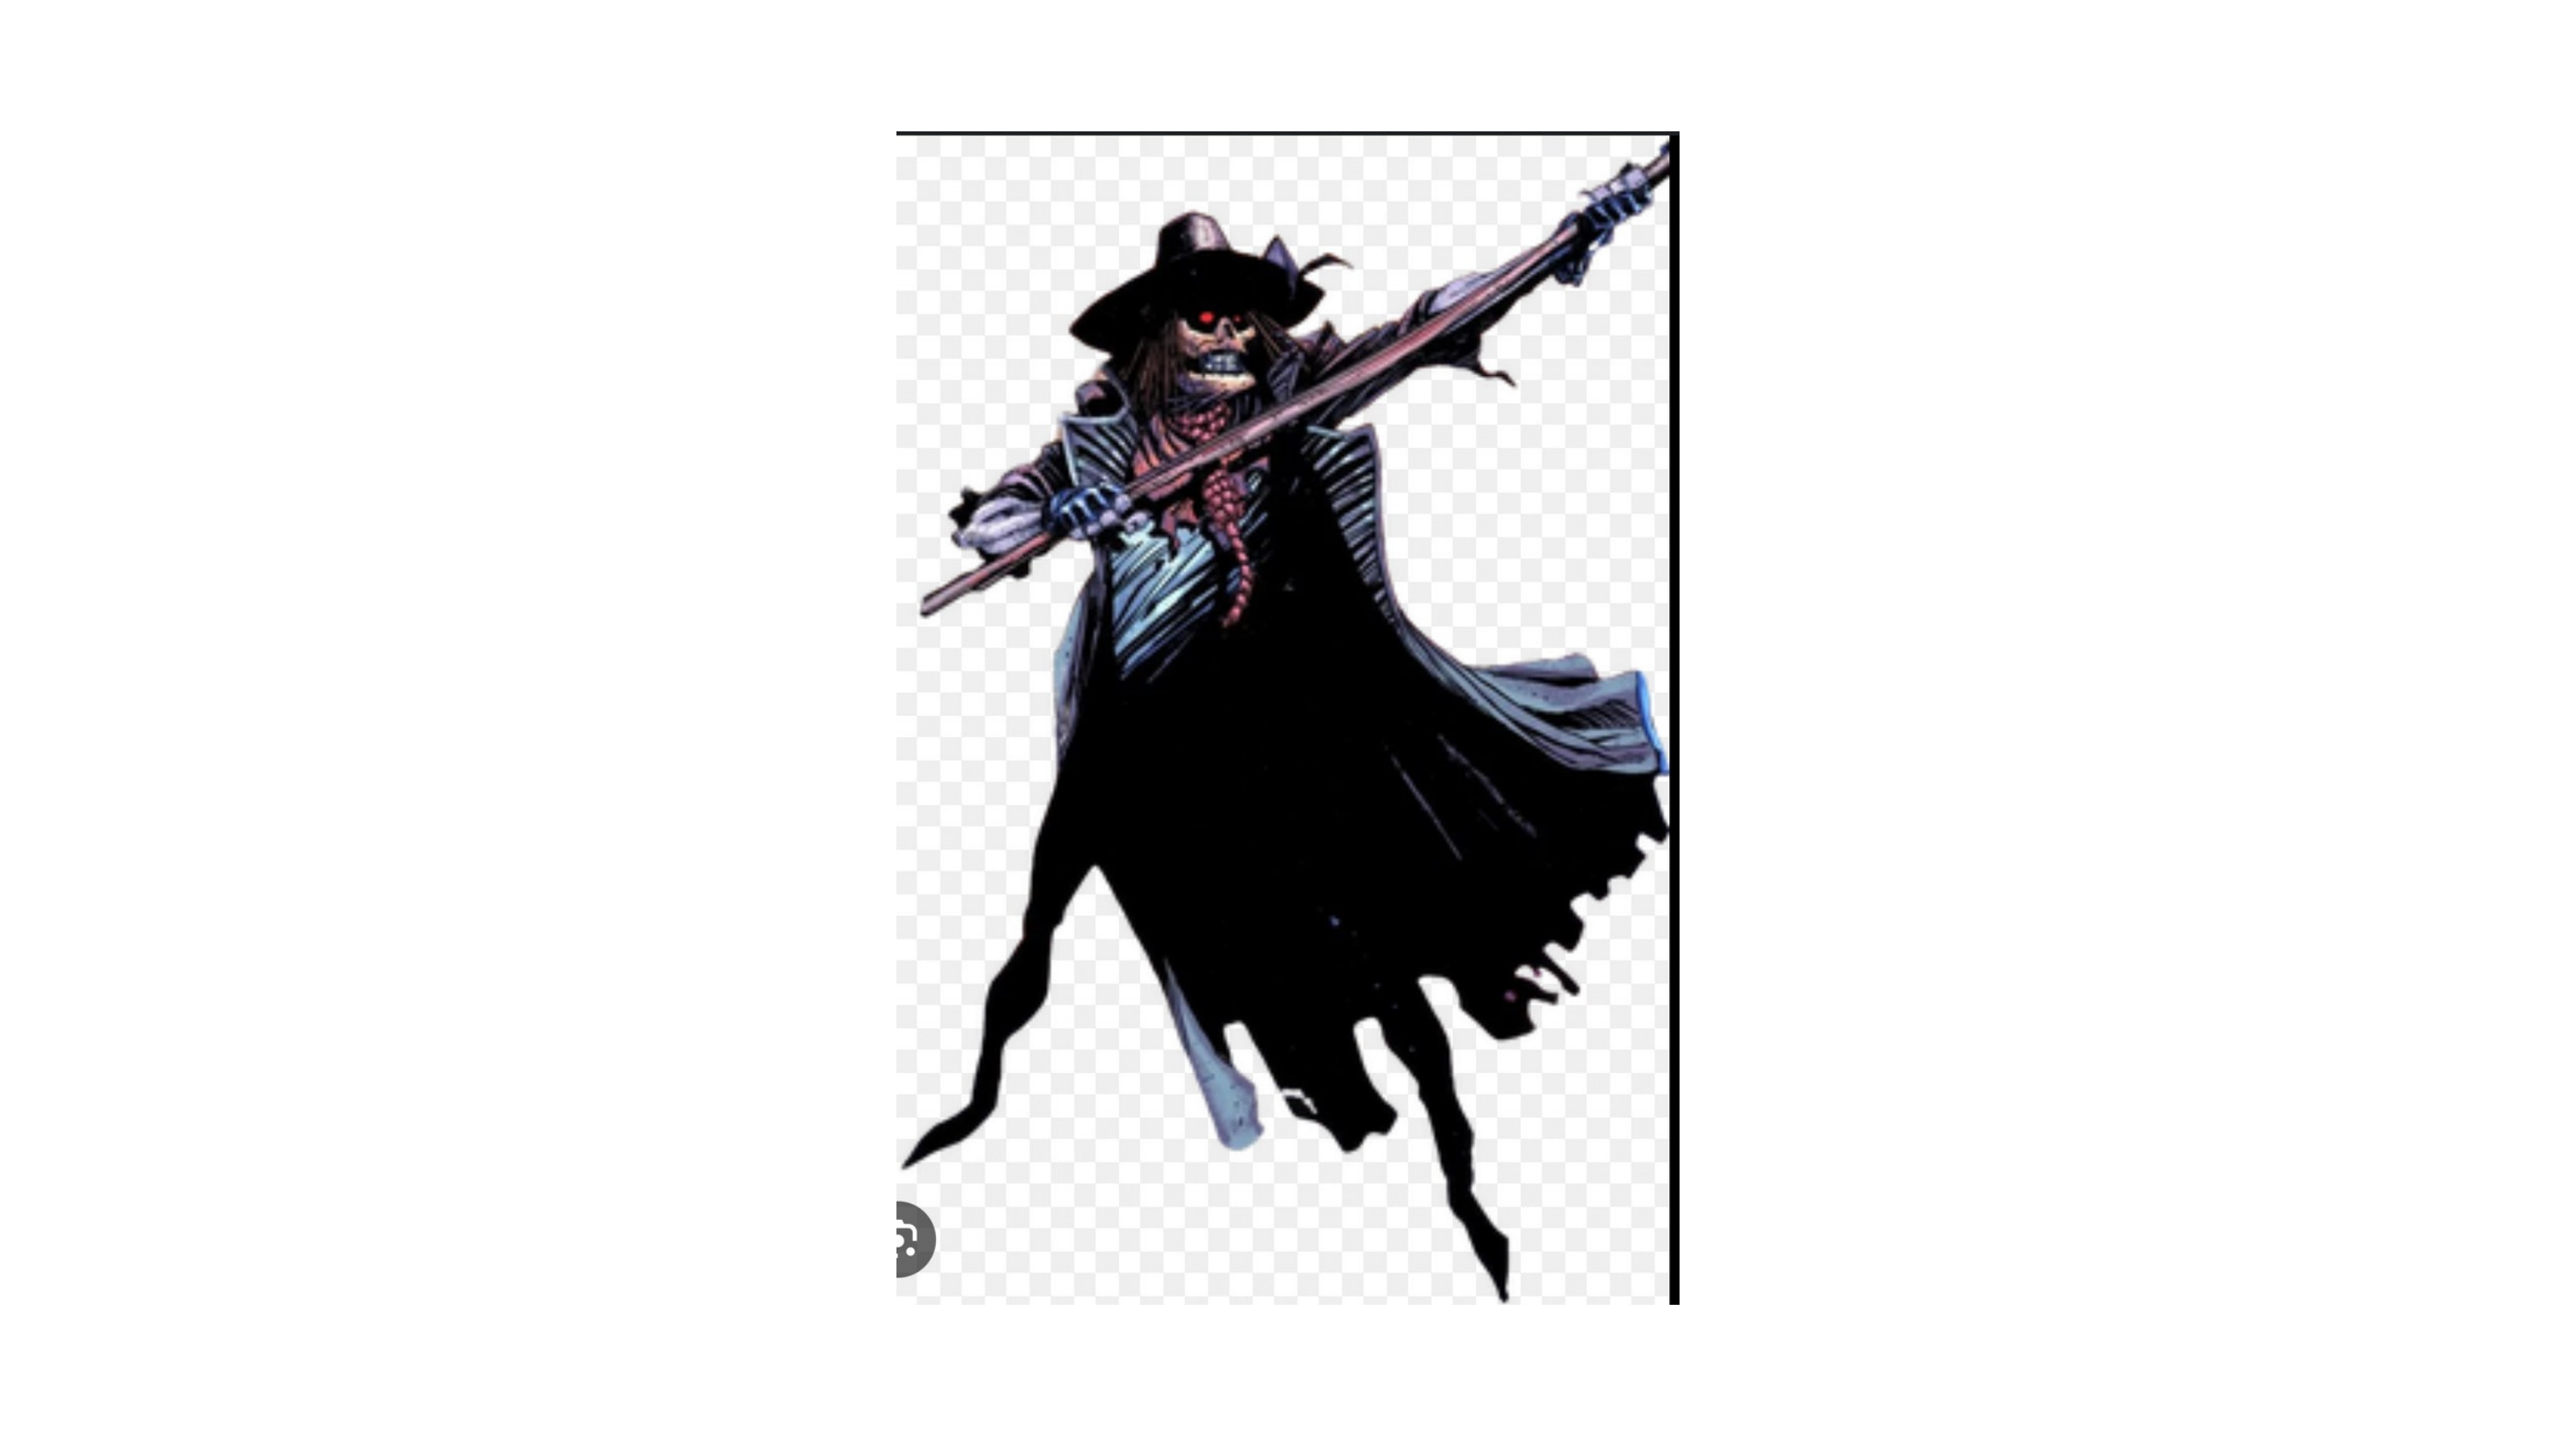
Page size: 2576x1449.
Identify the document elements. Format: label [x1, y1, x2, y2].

picture [896, 131, 1680, 1305]
